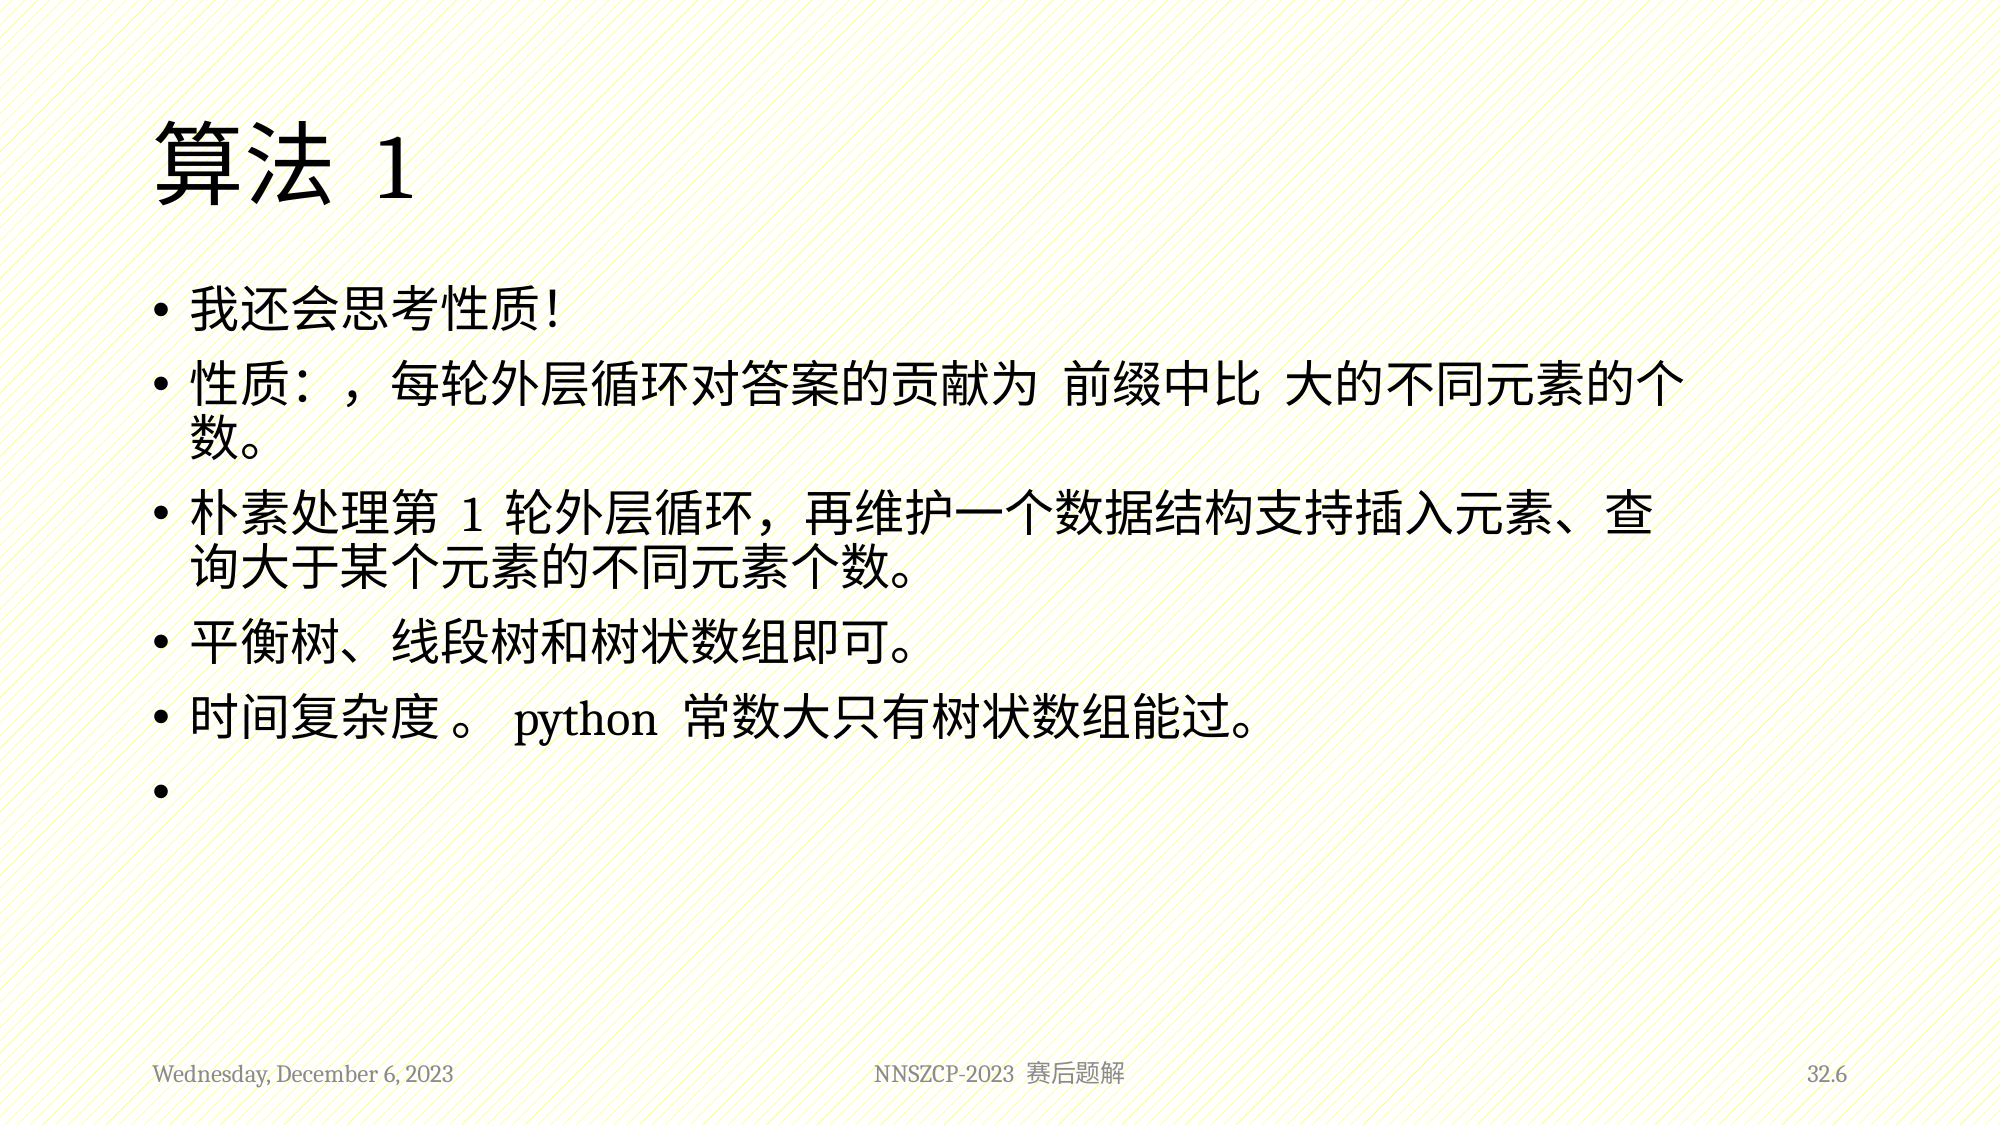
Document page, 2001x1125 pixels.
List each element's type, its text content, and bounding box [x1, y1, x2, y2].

footer NNSZCP-2023 赛后题解 [662, 1042, 1338, 1103]
slide_number 32.6 [1412, 1042, 1863, 1103]
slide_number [137, 1042, 588, 1103]
title 算法 1 [137, 59, 1863, 278]
